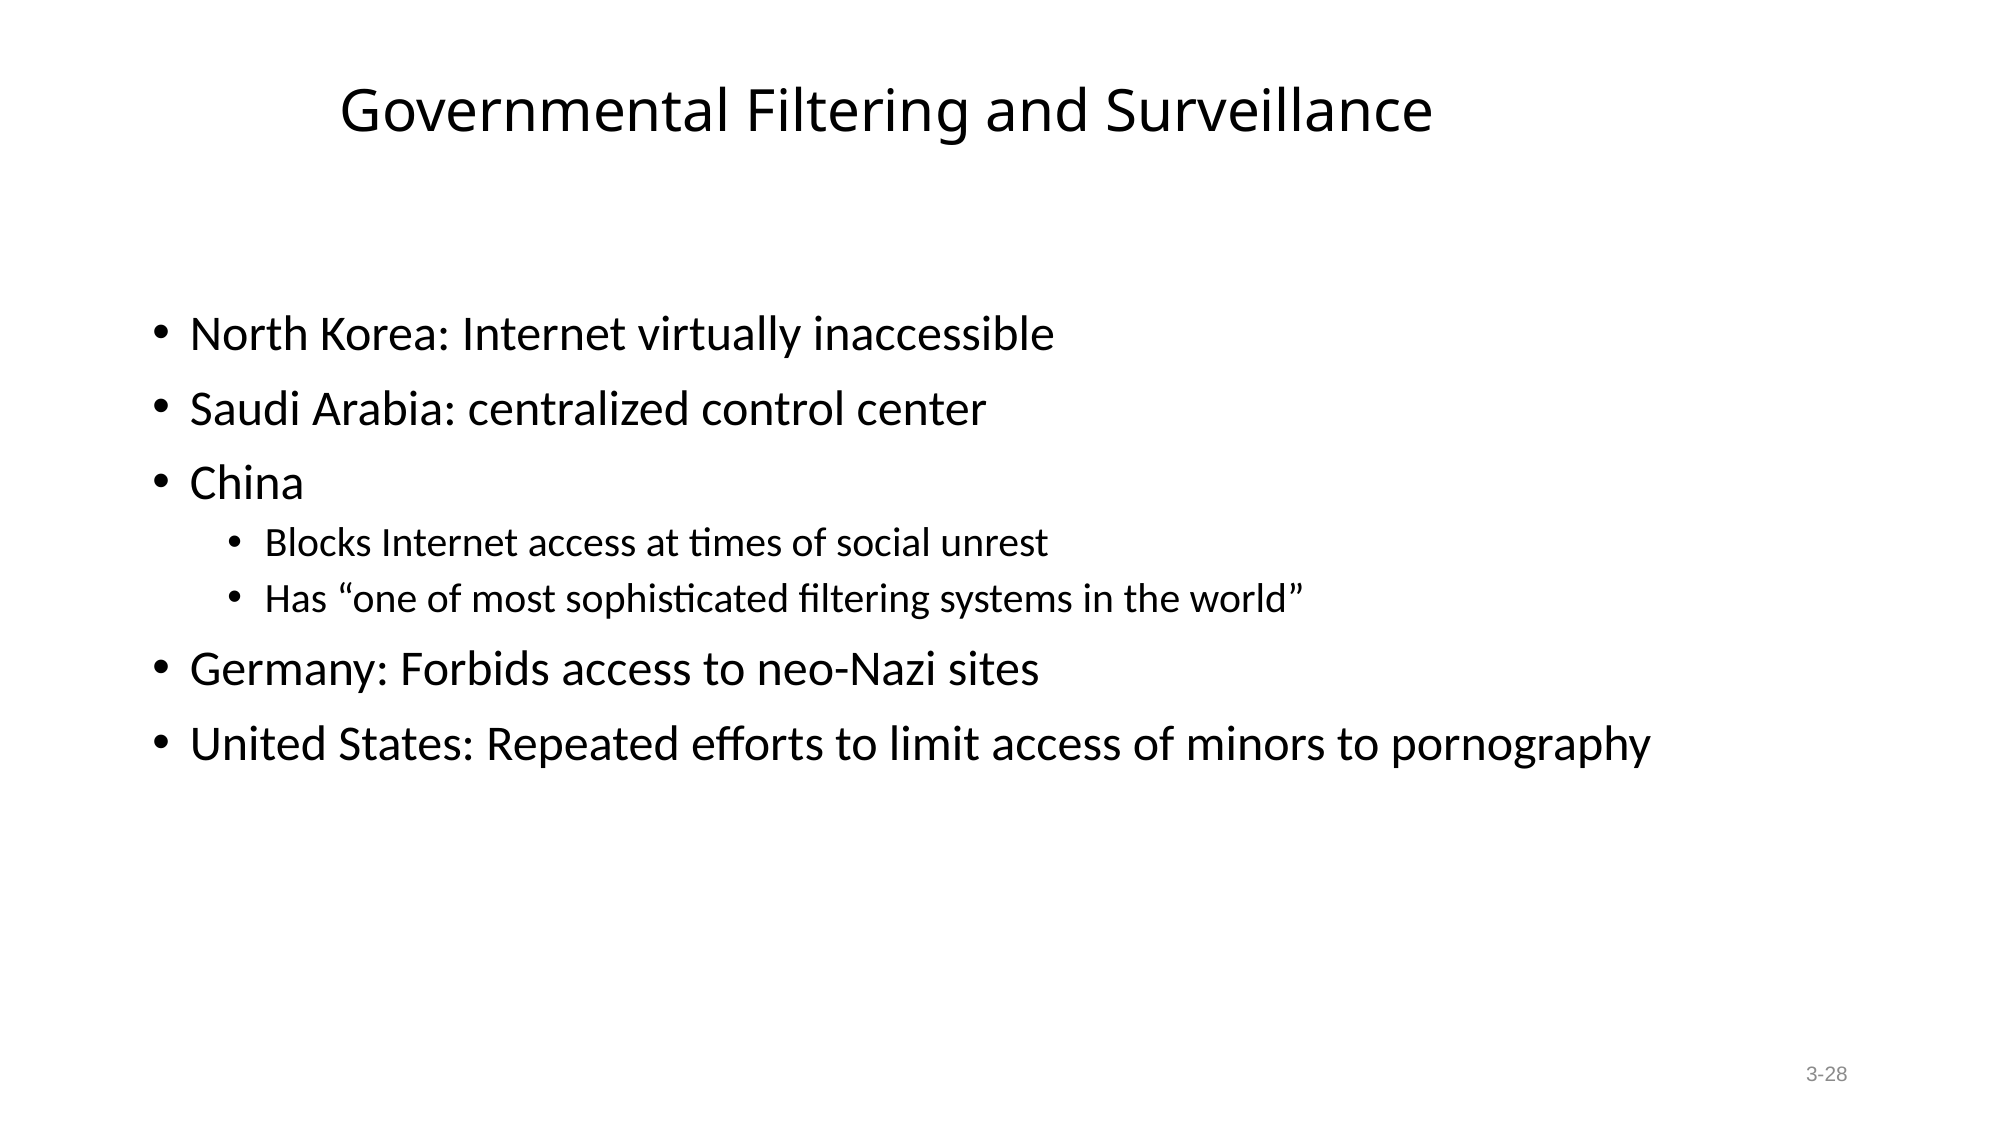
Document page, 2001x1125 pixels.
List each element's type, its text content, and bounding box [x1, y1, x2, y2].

list North Korea: Internet virtually inaccessible Saudi Arabia: centralized control center China Blocks Internet access at times of social unrest Has “one of most sophisticated filtering systems in the world” Germany: Forbids access to neo-Nazi sites United States: Repeated efforts to limit access of minors to pornography [137, 299, 1863, 1014]
slide_number 3-28 [1412, 1042, 1863, 1103]
title Governmental Filtering and Surveillance [324, 12, 1688, 213]
